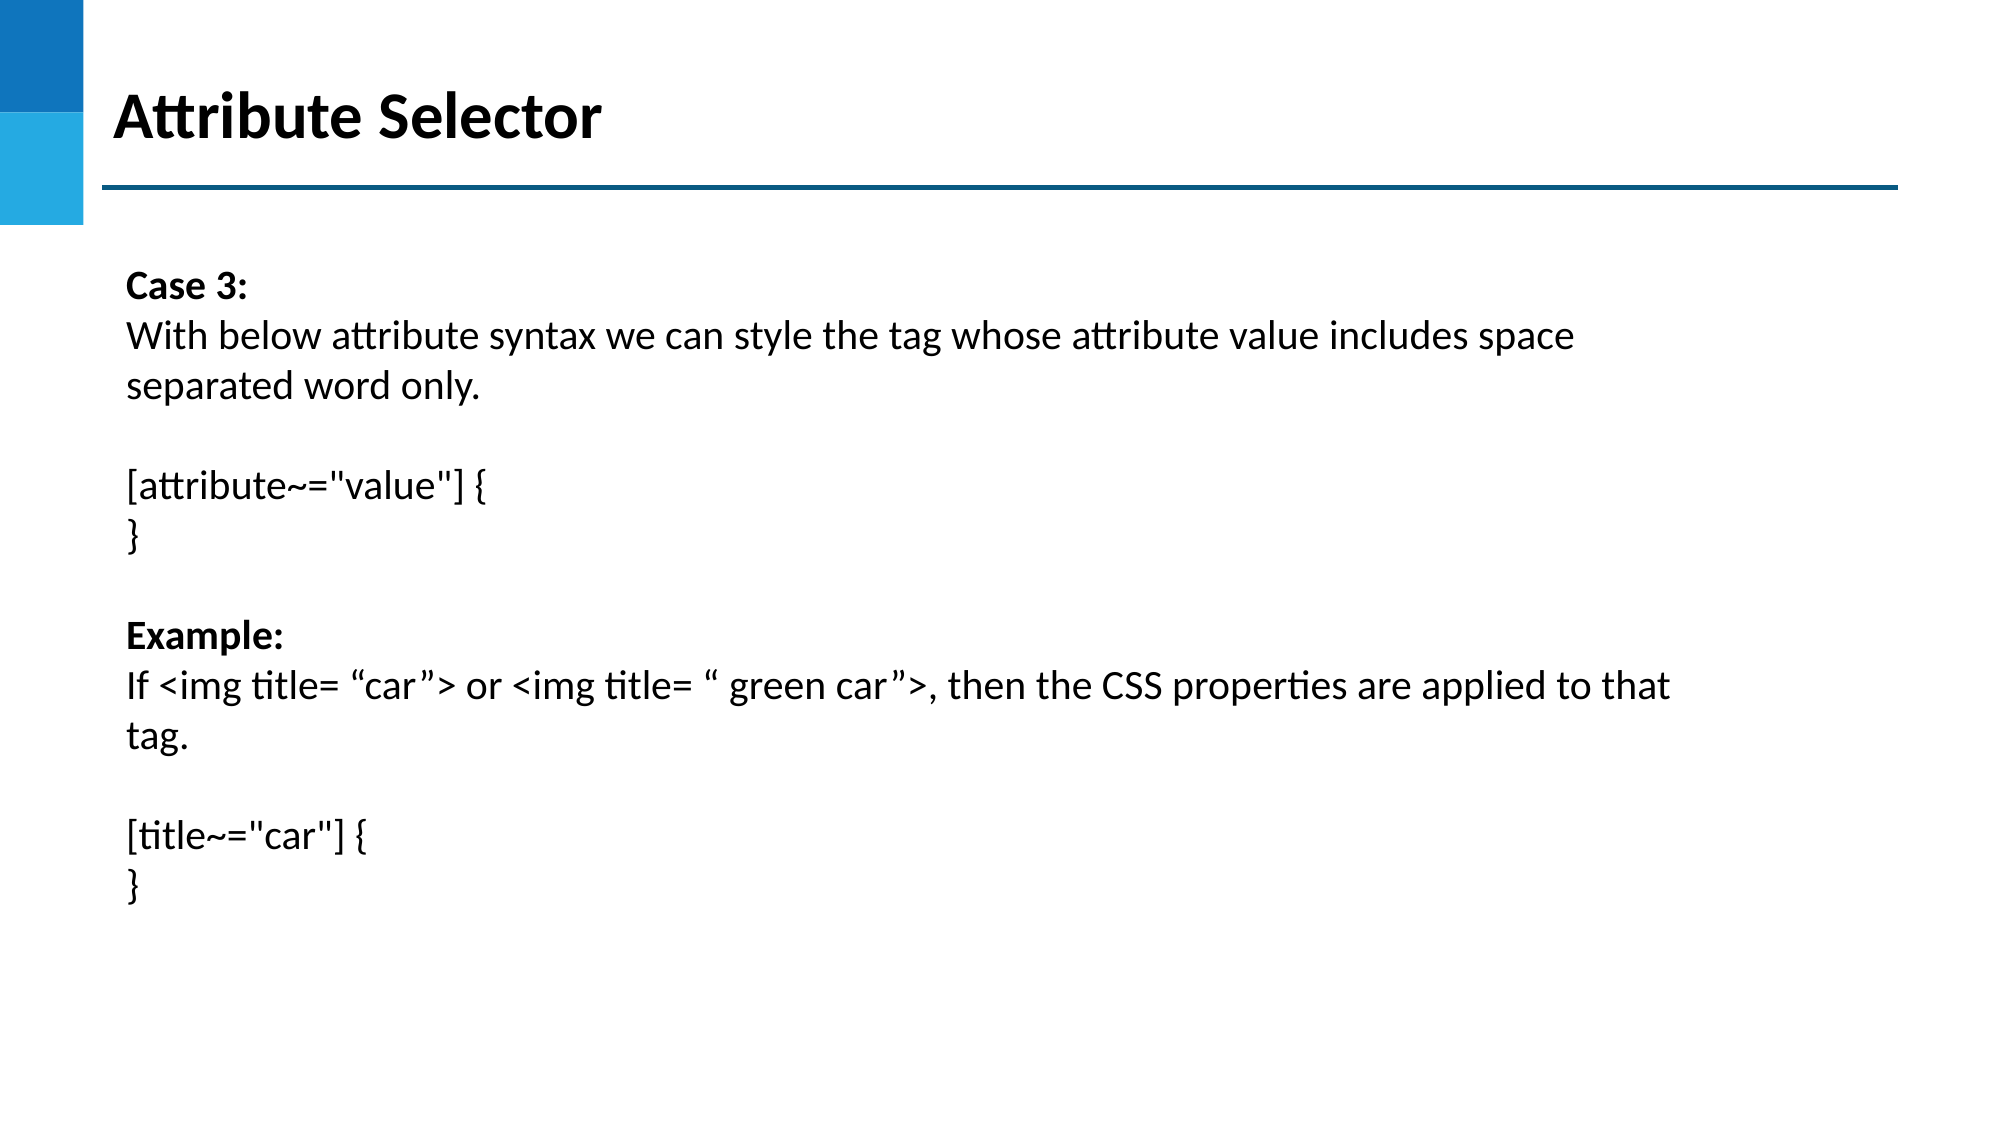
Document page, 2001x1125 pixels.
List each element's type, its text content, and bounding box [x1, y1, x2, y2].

text_box Attribute Selector [111, 68, 1907, 155]
text_box Case 3: With below attribute syntax we can style the tag whose attribute value includes space separated word only. [attribute~="value"] { } Example: If <img title= “car”> or <img title= “ green car”>, then the CSS properties are applied to that tag. [title~="car"] { } [111, 242, 1747, 923]
